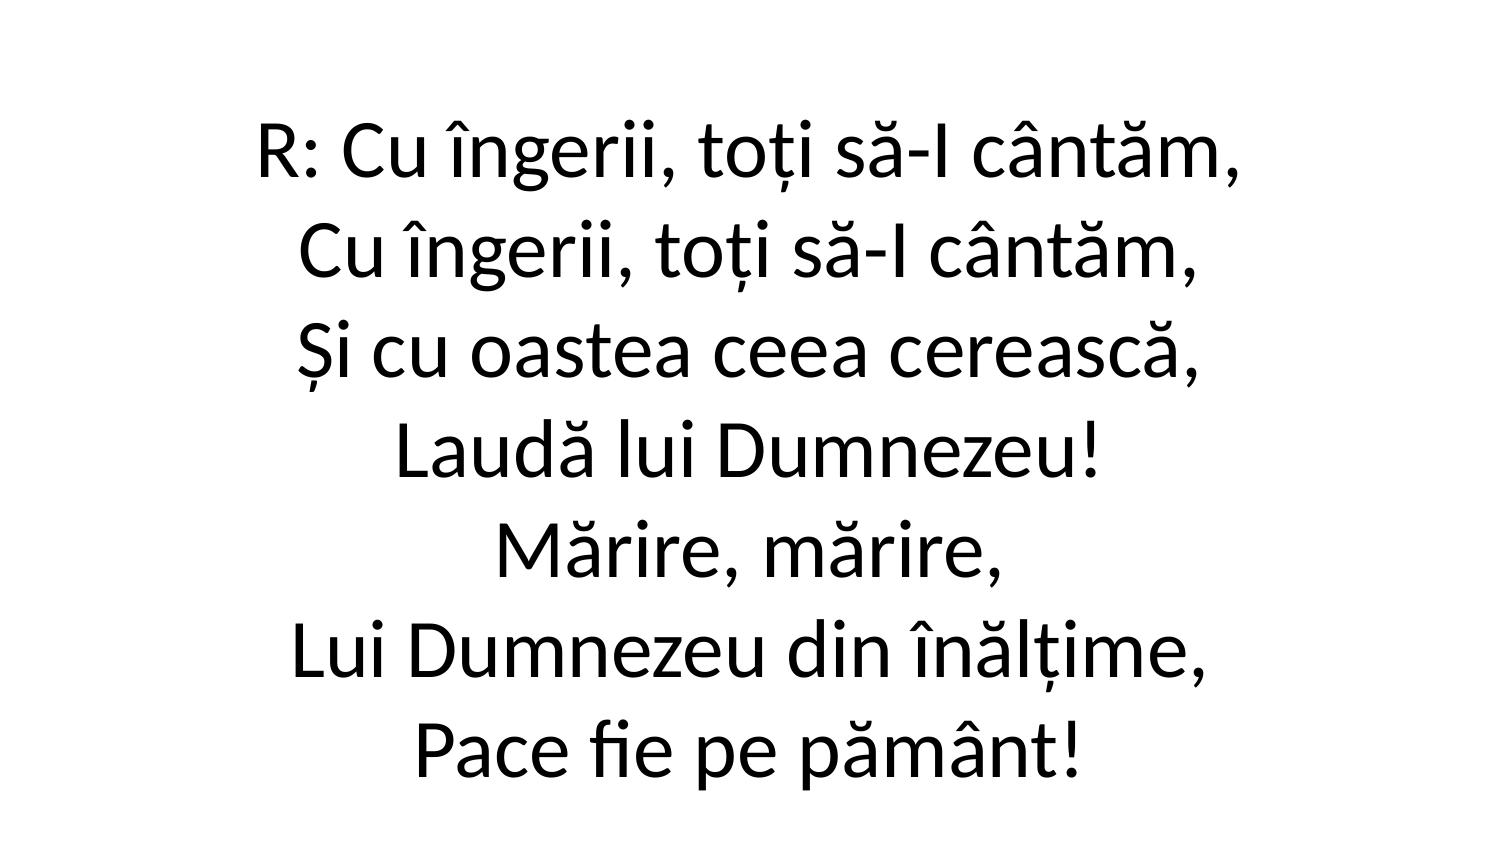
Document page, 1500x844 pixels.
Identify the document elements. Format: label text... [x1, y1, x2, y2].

text_box R: Cu îngerii, toți să-I cântăm, Cu îngerii, toți să-I cântăm, Și cu oastea ceea cerească, Laudă lui Dumnezeu! Mărire, mărire, Lui Dumnezeu din înălțime, Pace fie pe pământ! [240, 42, 1260, 802]
